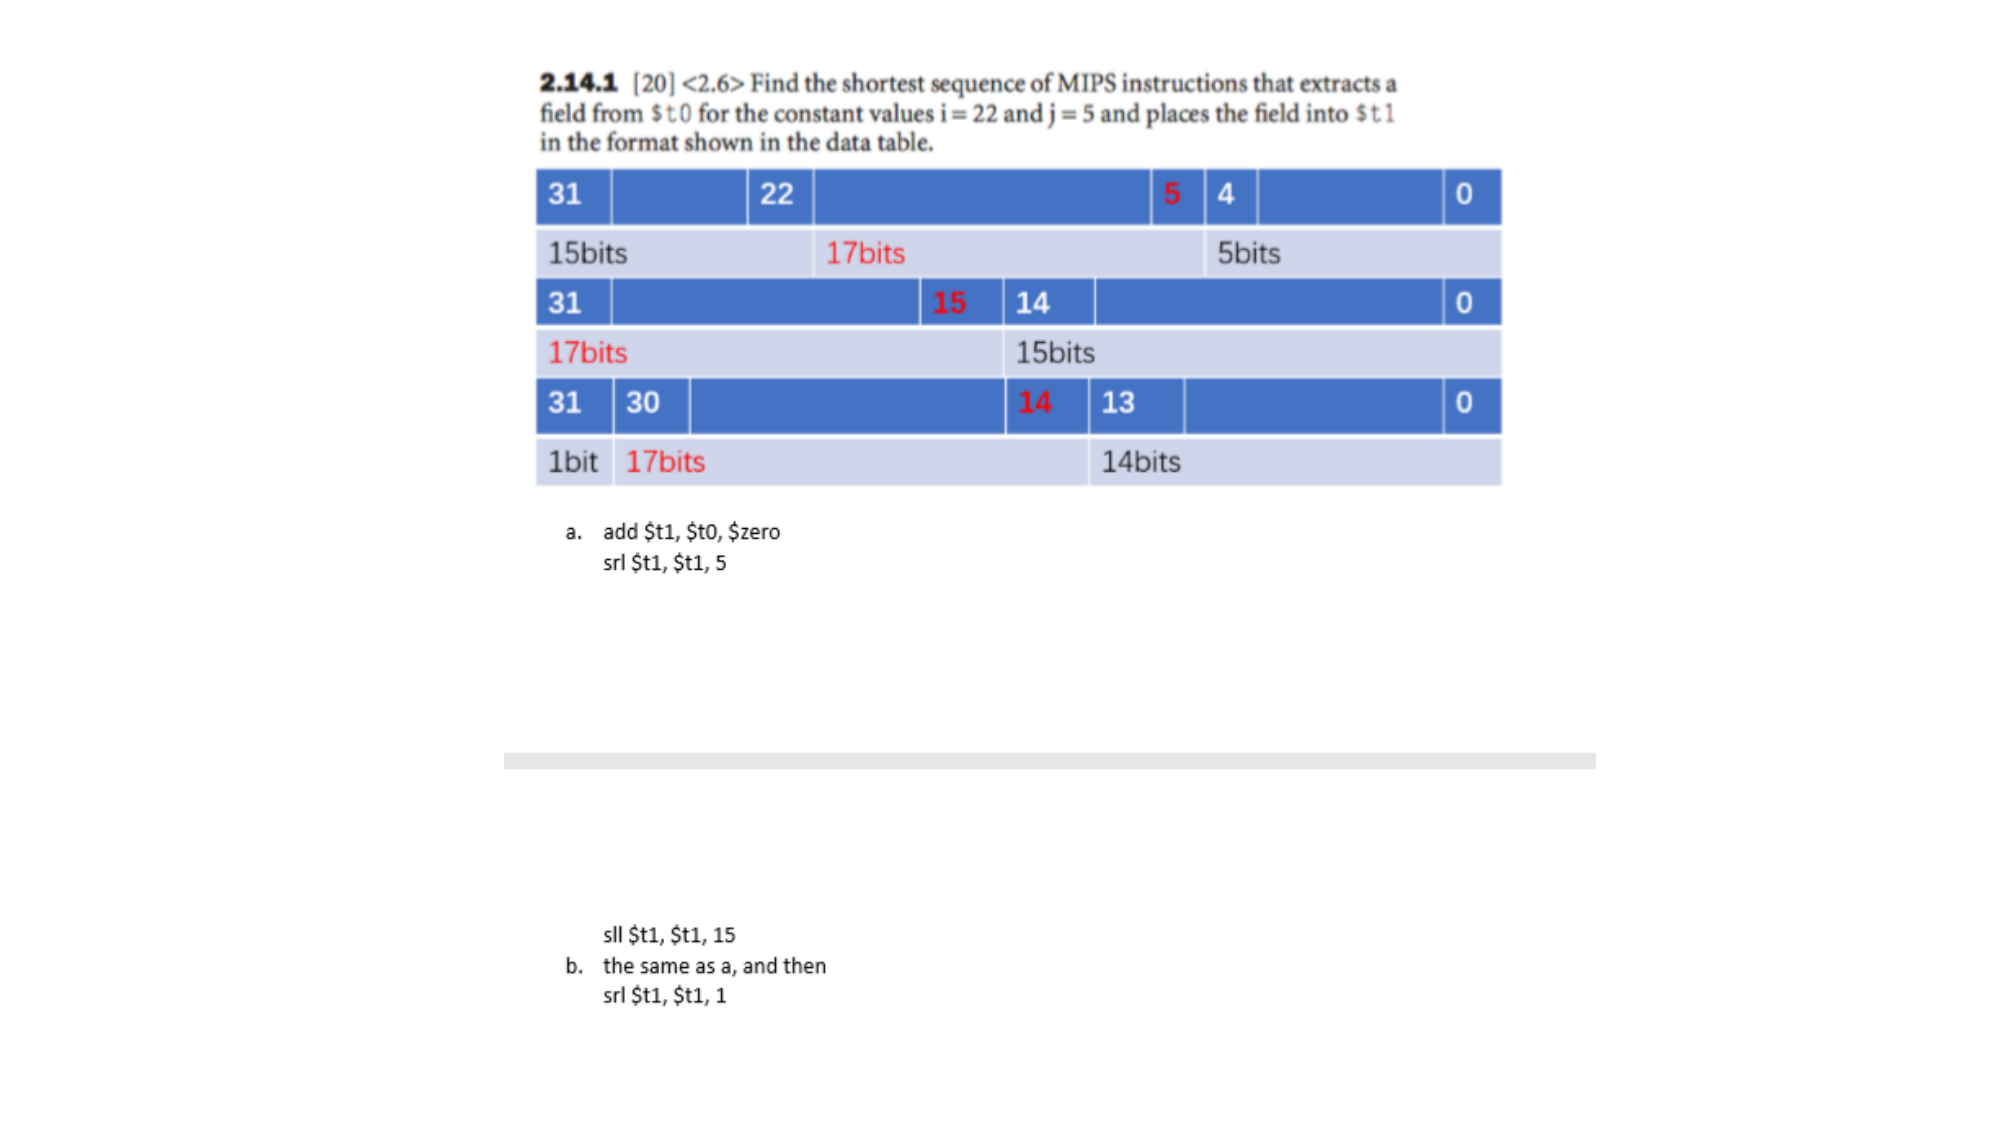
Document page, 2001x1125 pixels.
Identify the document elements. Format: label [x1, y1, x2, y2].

picture [504, 45, 1596, 1029]
